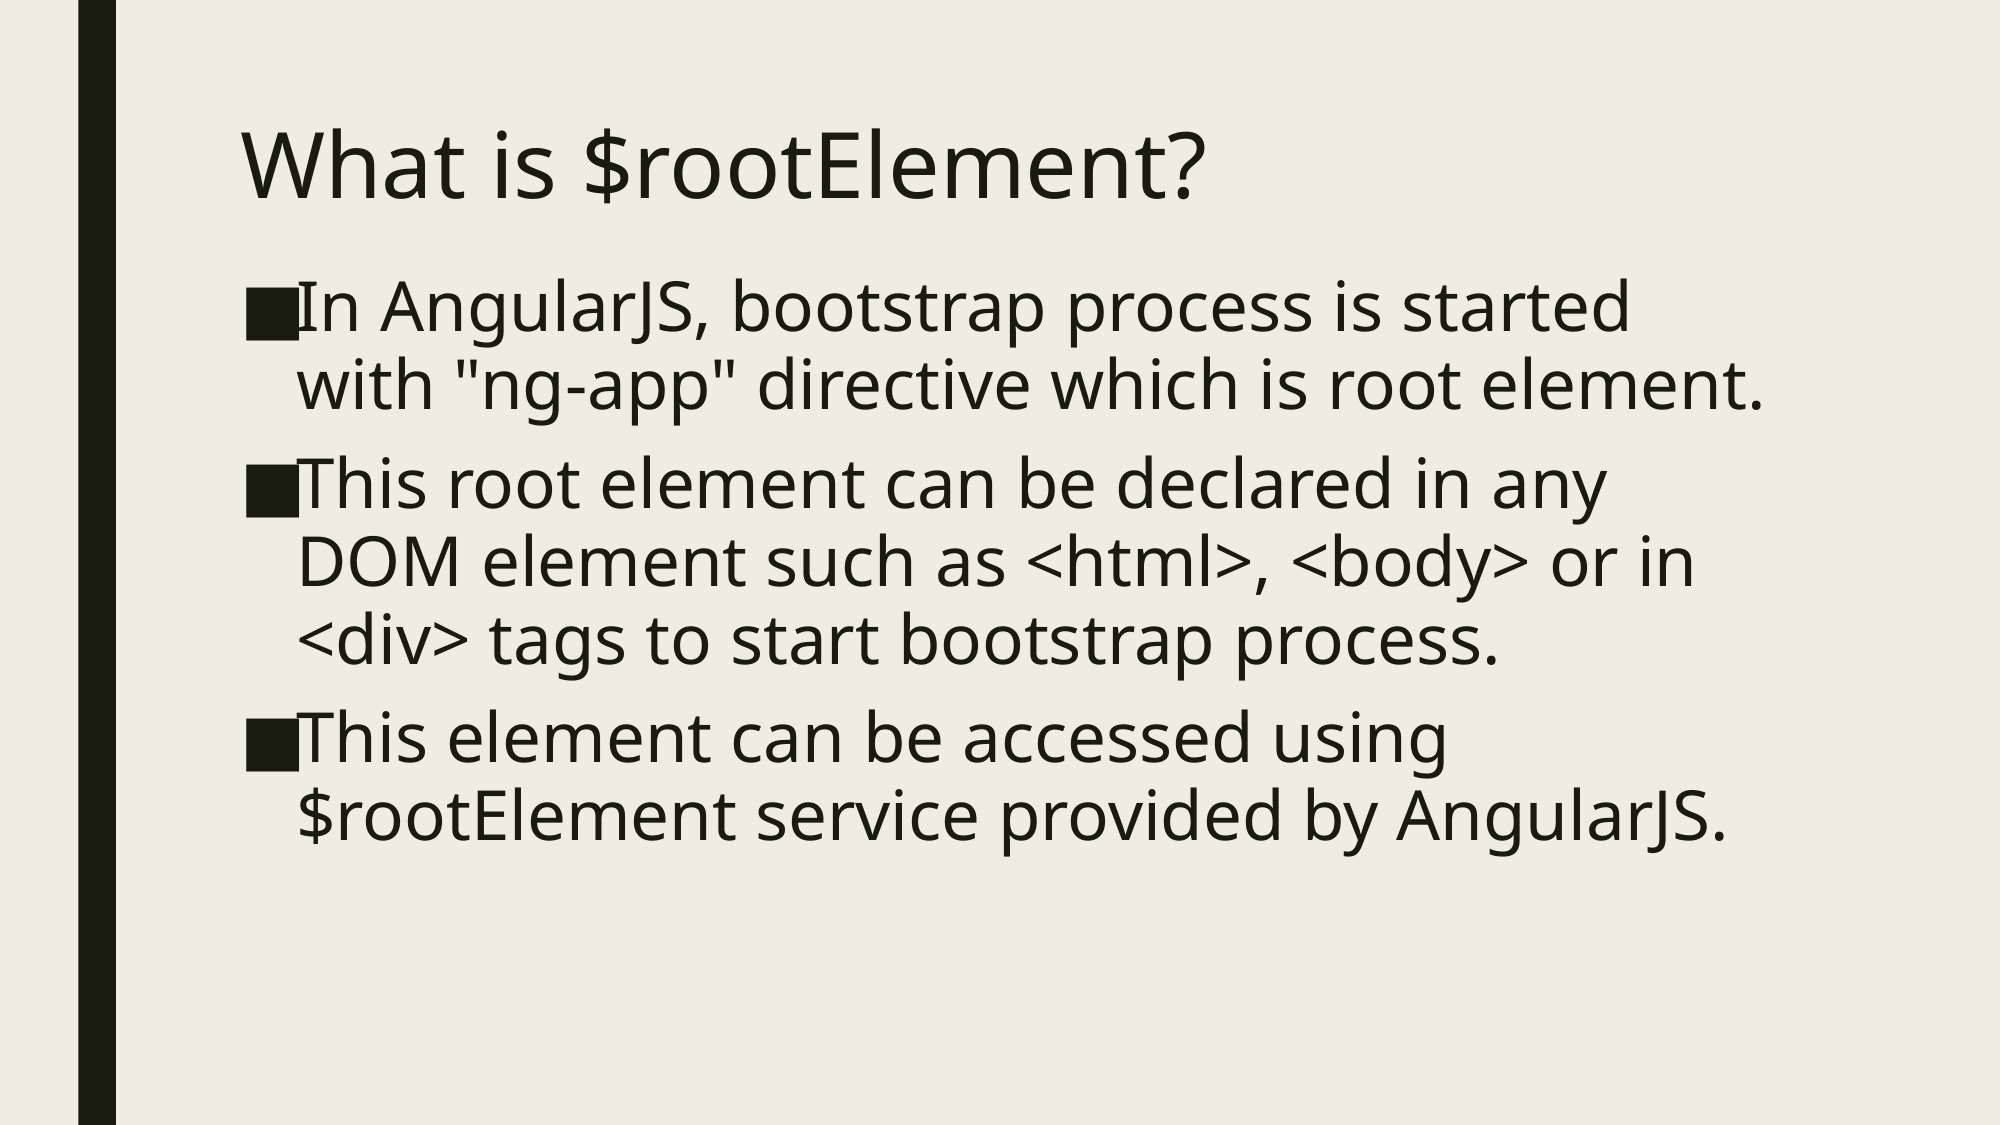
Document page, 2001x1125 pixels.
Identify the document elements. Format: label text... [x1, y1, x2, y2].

title What is $rootElement? [225, 112, 1800, 262]
list In AngularJS, bootstrap process is started with "ng-app" directive which is root element. This root element can be declared in any DOM element such as <html>, <body> or in <div> tags to start bootstrap process. This element can be accessed using $rootElement service provided by AngularJS. [225, 262, 1800, 963]
